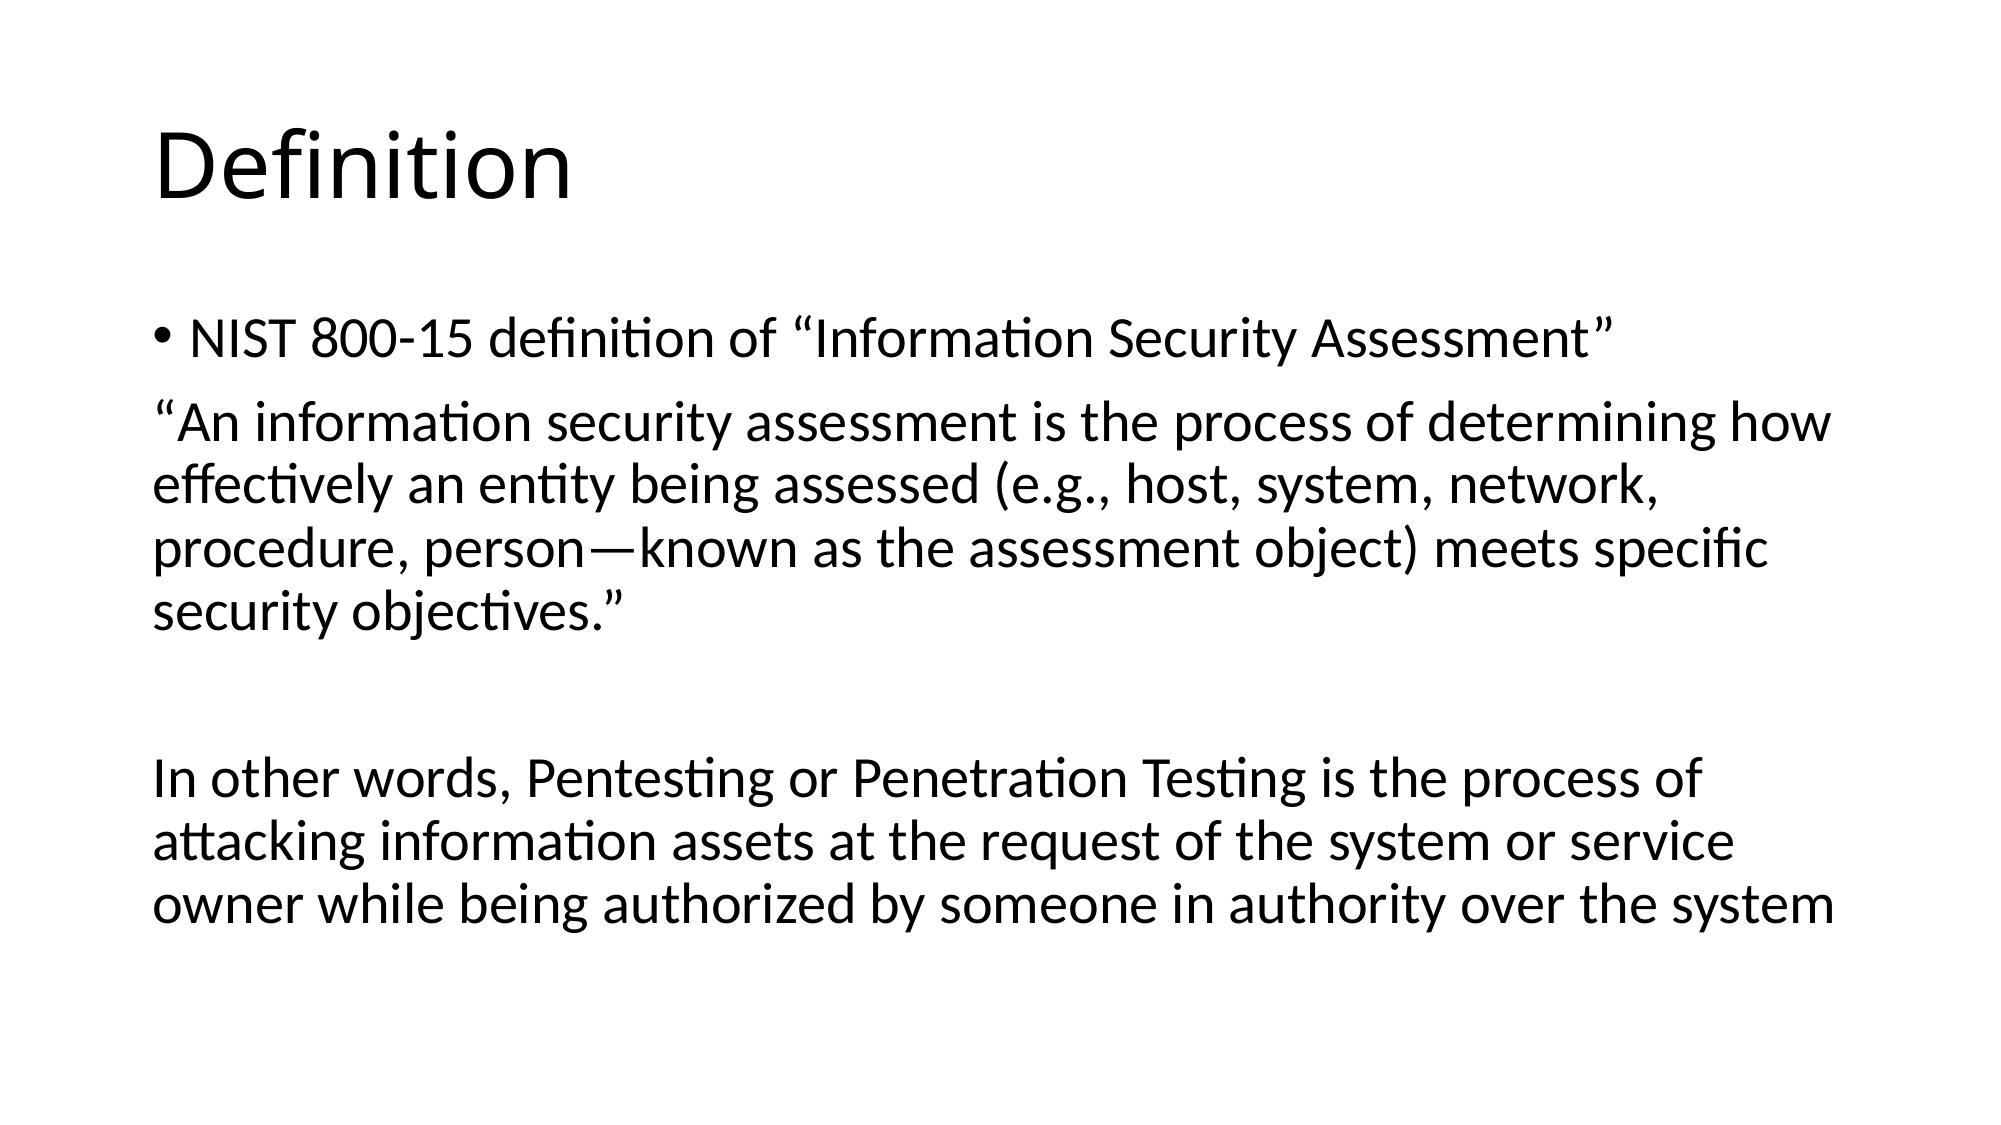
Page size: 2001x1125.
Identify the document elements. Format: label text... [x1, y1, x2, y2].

title Definition [137, 59, 1863, 278]
list NIST 800-15 definition of “Information Security Assessment” “An information security assessment is the process of determining how effectively an entity being assessed (e.g., host, system, network, procedure, person—known as the assessment object) meets specific security objectives.” In other words, Pentesting or Penetration Testing is the process of attacking information assets at the request of the system or service owner while being authorized by someone in authority over the system [137, 299, 1863, 1014]
